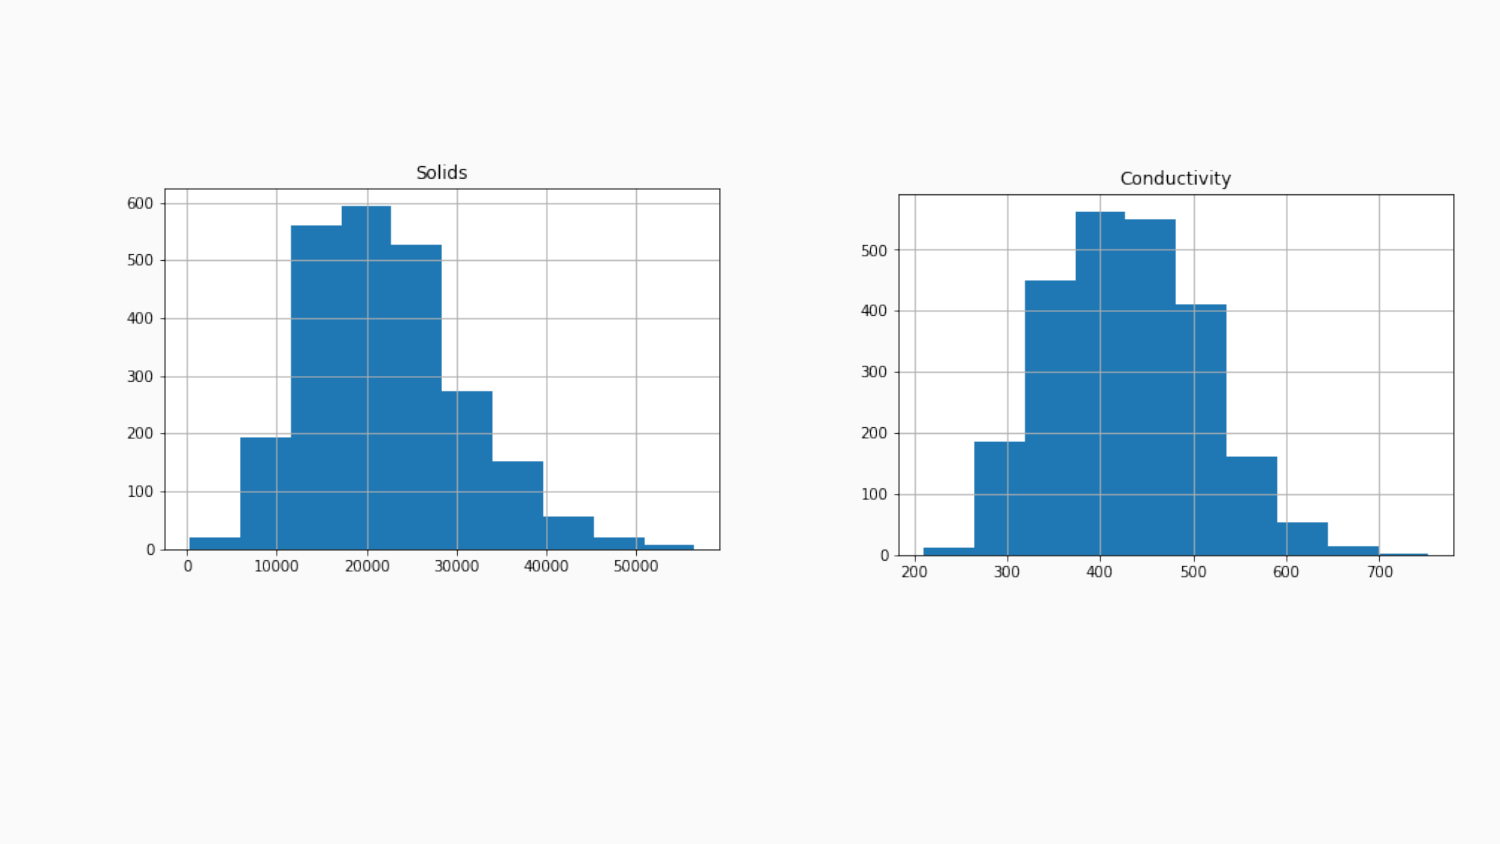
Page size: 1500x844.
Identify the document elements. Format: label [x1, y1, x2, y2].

picture [75, 154, 730, 607]
picture [838, 154, 1492, 607]
